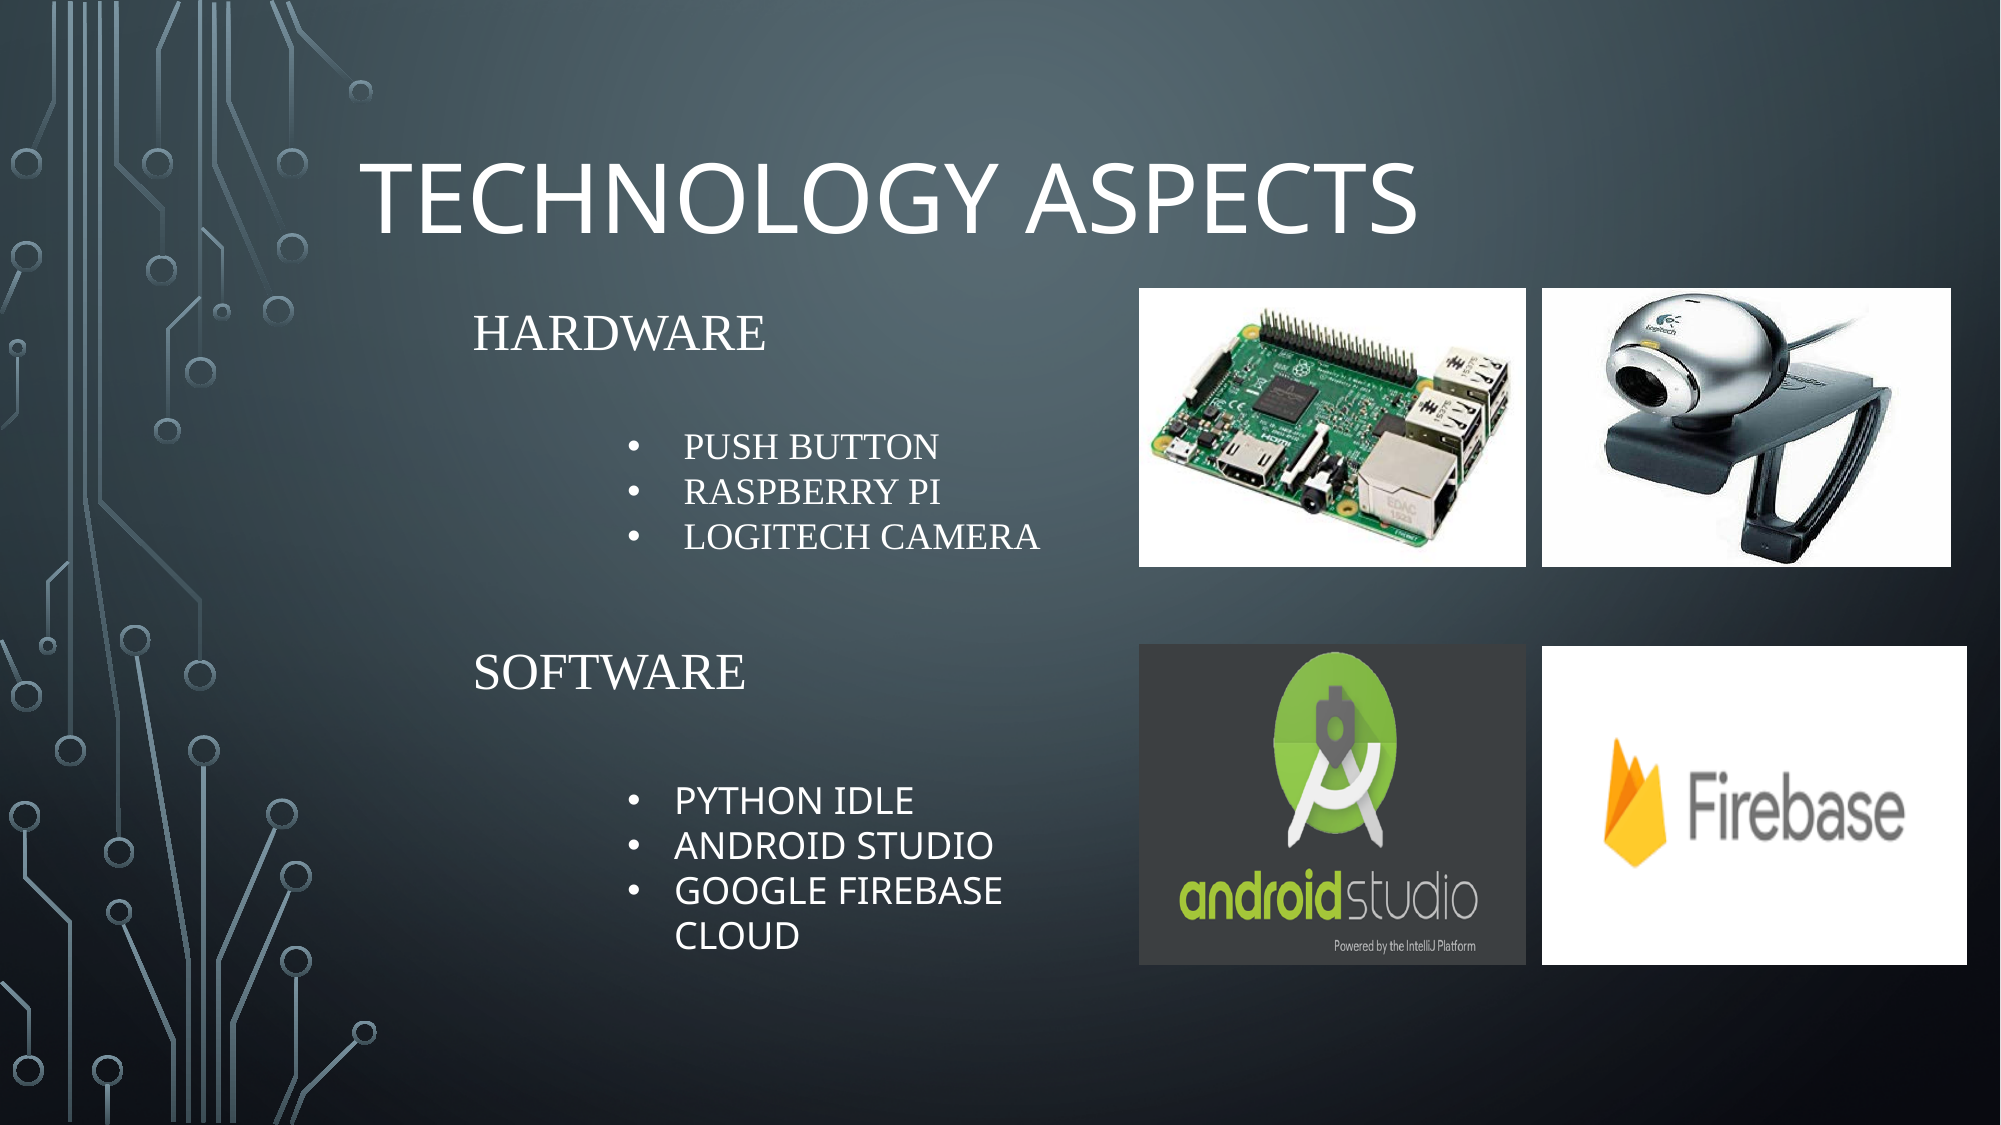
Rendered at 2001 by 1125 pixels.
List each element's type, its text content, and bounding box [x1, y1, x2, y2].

text_box SOFTWARE [457, 630, 768, 708]
picture [1138, 644, 1527, 965]
text_box PYTHON IDLE ANDROID STUDIO GOOGLE FIREBASE CLOUD [612, 769, 1019, 965]
title Technology aspects [344, 142, 1787, 263]
picture [1541, 288, 1952, 567]
picture [1138, 288, 1527, 567]
subtitle HARDWARE [457, 277, 1900, 355]
text_box PUSH BUTTON RASPBERRY PI LOGITECH CAMERA [612, 415, 1111, 565]
picture [1541, 646, 1968, 965]
